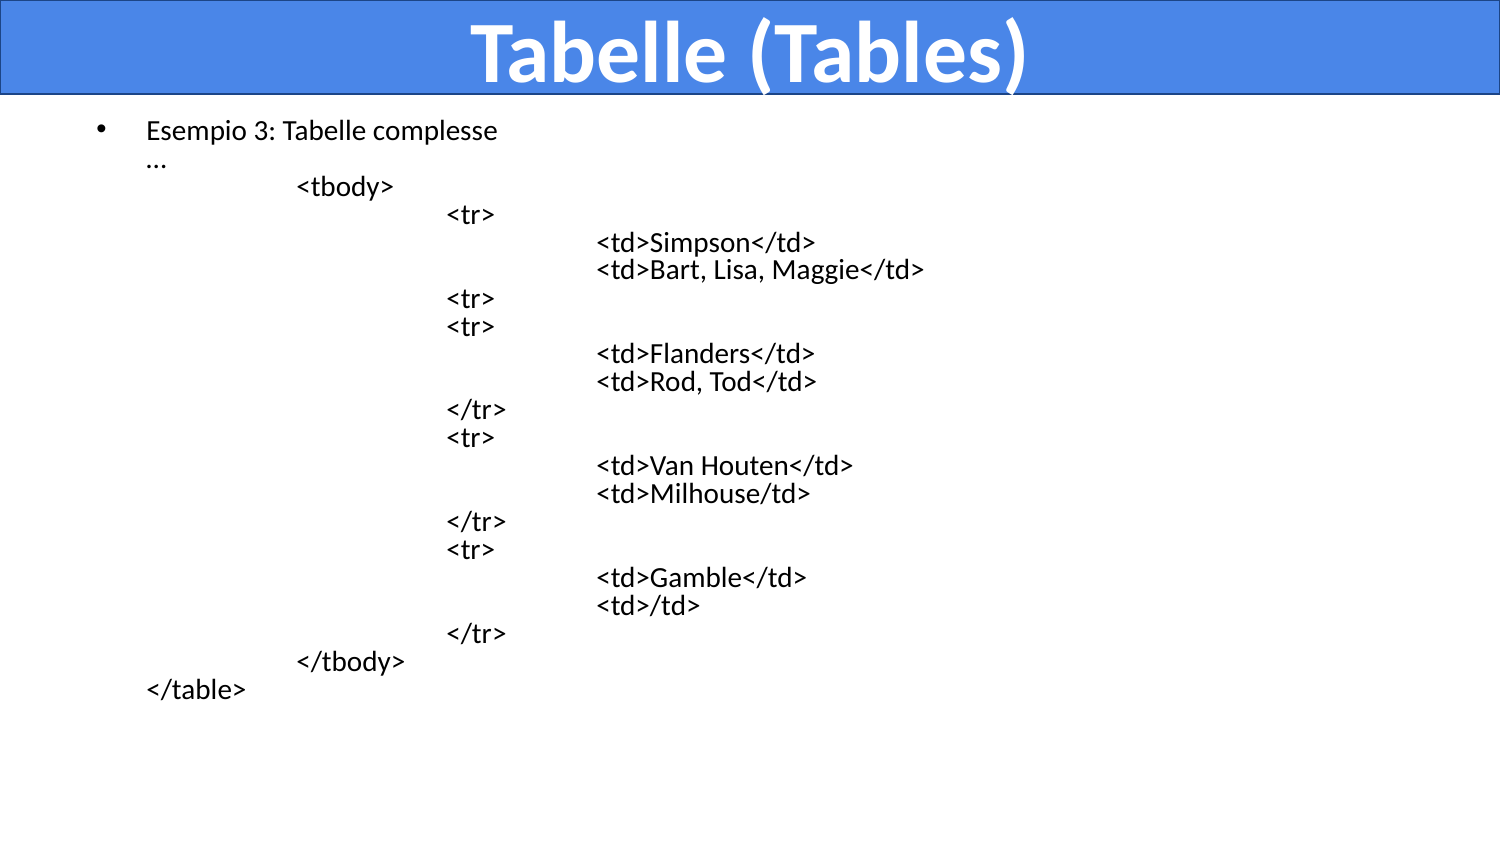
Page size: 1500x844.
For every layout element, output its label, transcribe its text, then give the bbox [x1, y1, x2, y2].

list Esempio 3: Tabelle complesse … <tbody> <tr> <td>Simpson</td> <td>Bart, Lisa, Maggie</td> <tr> <tr> <td>Flanders</td> <td>Rod, Tod</td> </tr> <tr> <td>Van Houten</td> <td>Milhouse/td> </tr> <tr> <td>Gamble</td> <td>/td> </tr> </tbody> </table> [75, 110, 1425, 758]
text_box Tabelle (Tables) [0, 0, 1500, 94]
